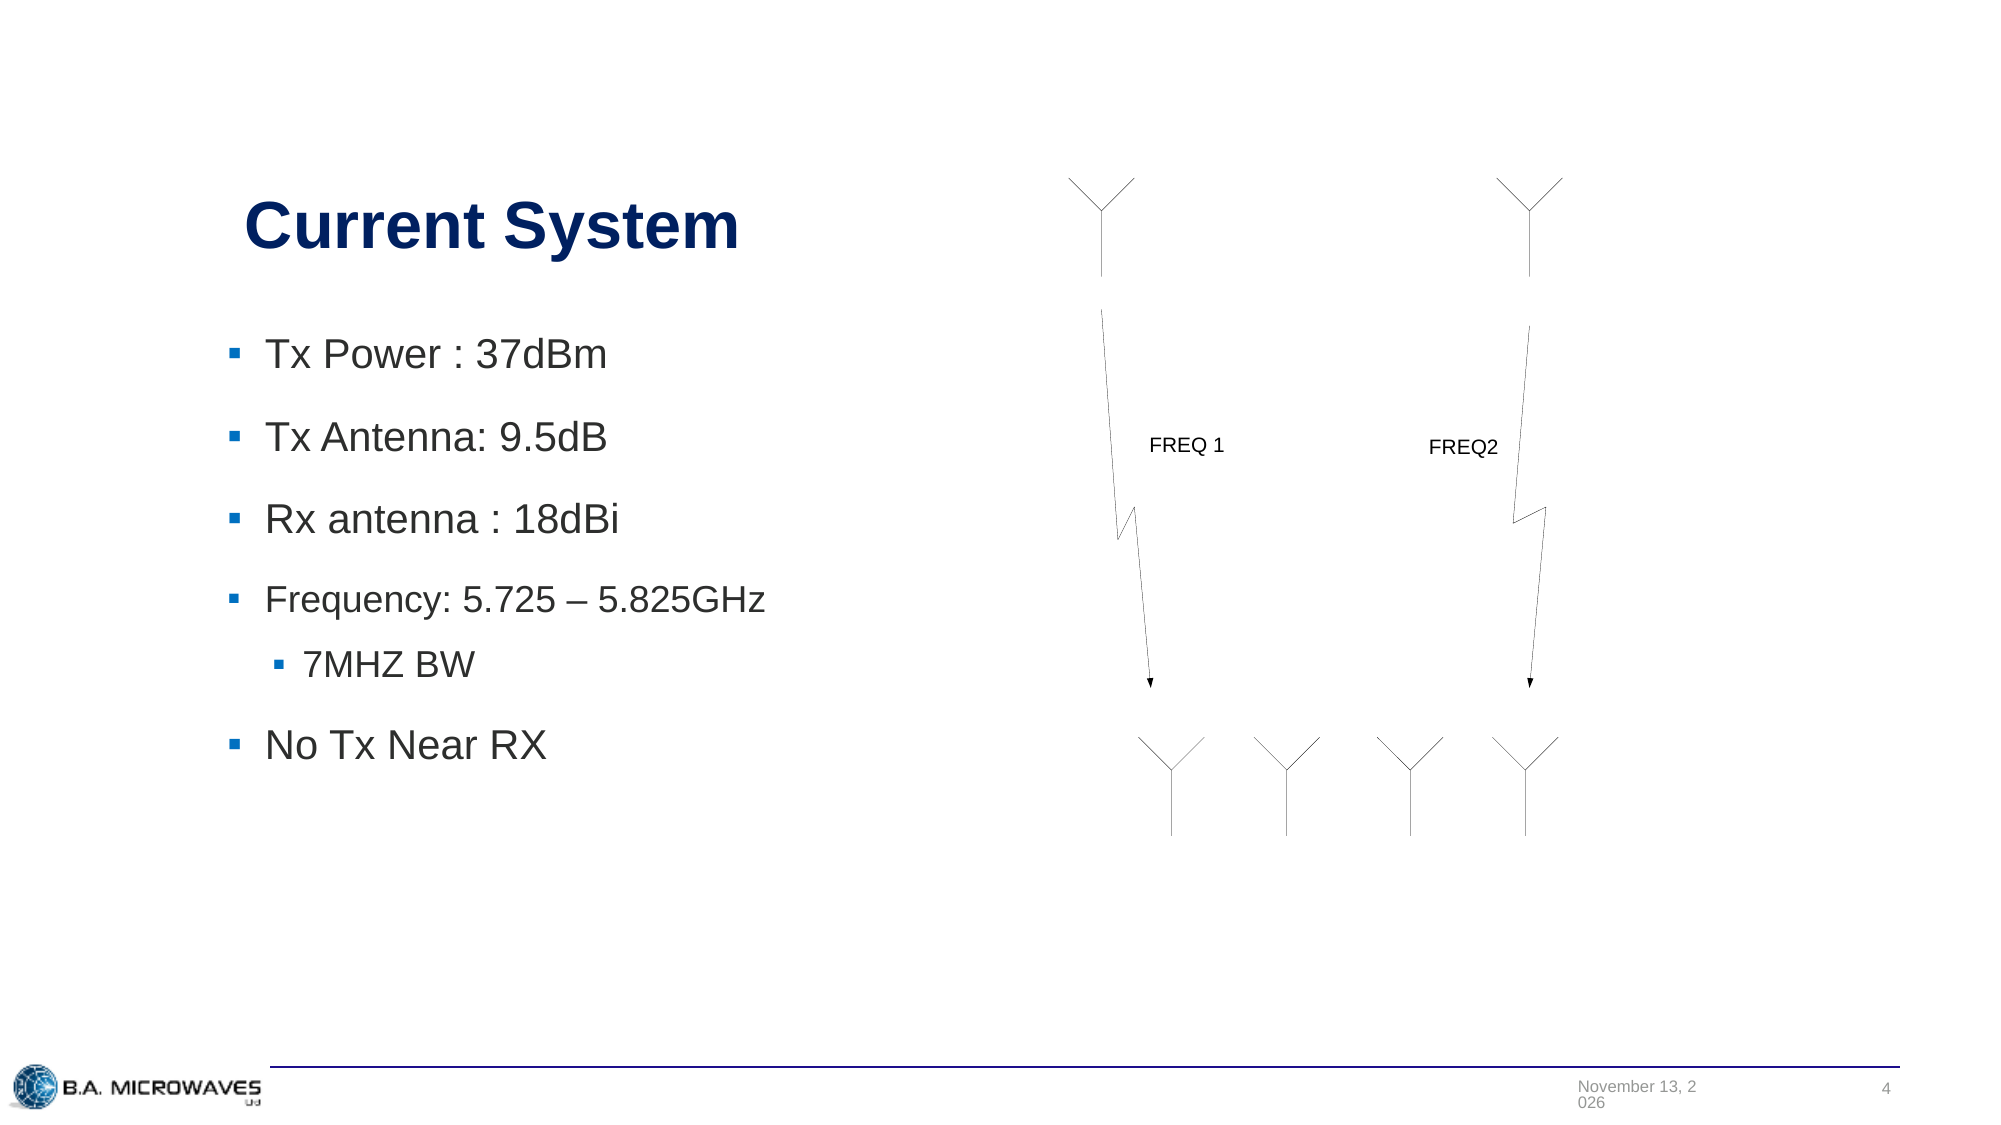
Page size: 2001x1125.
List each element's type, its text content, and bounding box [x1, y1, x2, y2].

list Tx Power : 37dBm Tx Antenna: 9.5dB Rx antenna : 18dBi Frequency: 5.725 – 5.825GHz 7MHZ BW No Tx Near RX [212, 324, 1788, 950]
picture [1066, 176, 1564, 837]
picture [0, 1049, 270, 1122]
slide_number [1563, 1068, 1716, 1105]
title Current System [212, 82, 1788, 271]
